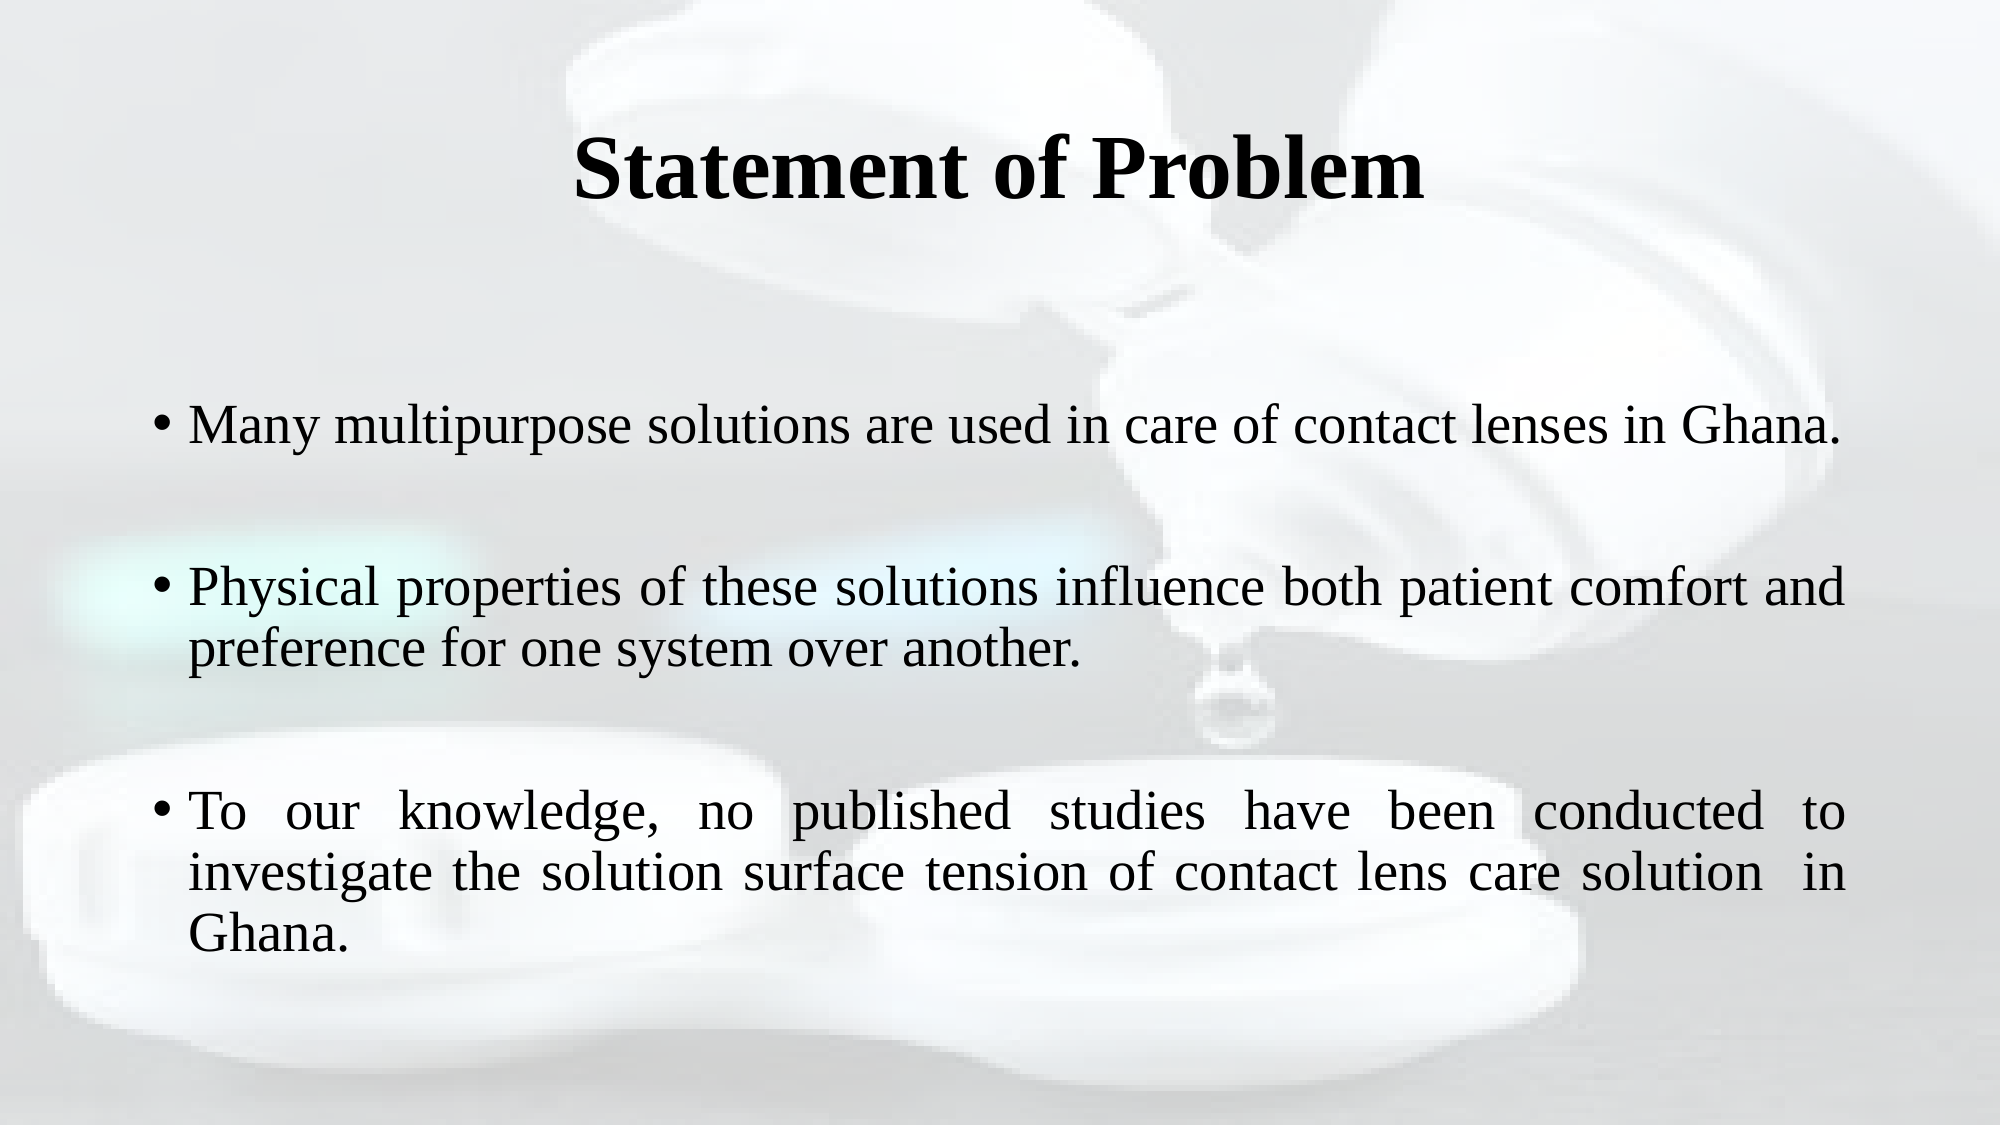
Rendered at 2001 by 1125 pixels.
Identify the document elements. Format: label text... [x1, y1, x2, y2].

title Statement of Problem [137, 59, 1863, 278]
list Many multipurpose solutions are used in care of contact lenses in Ghana. Physical properties of these solutions influence both patient comfort and preference for one system over another. To our knowledge, no published studies have been conducted to investigate the solution surface tension of contact lens care solution in Ghana. [137, 299, 1863, 1014]
